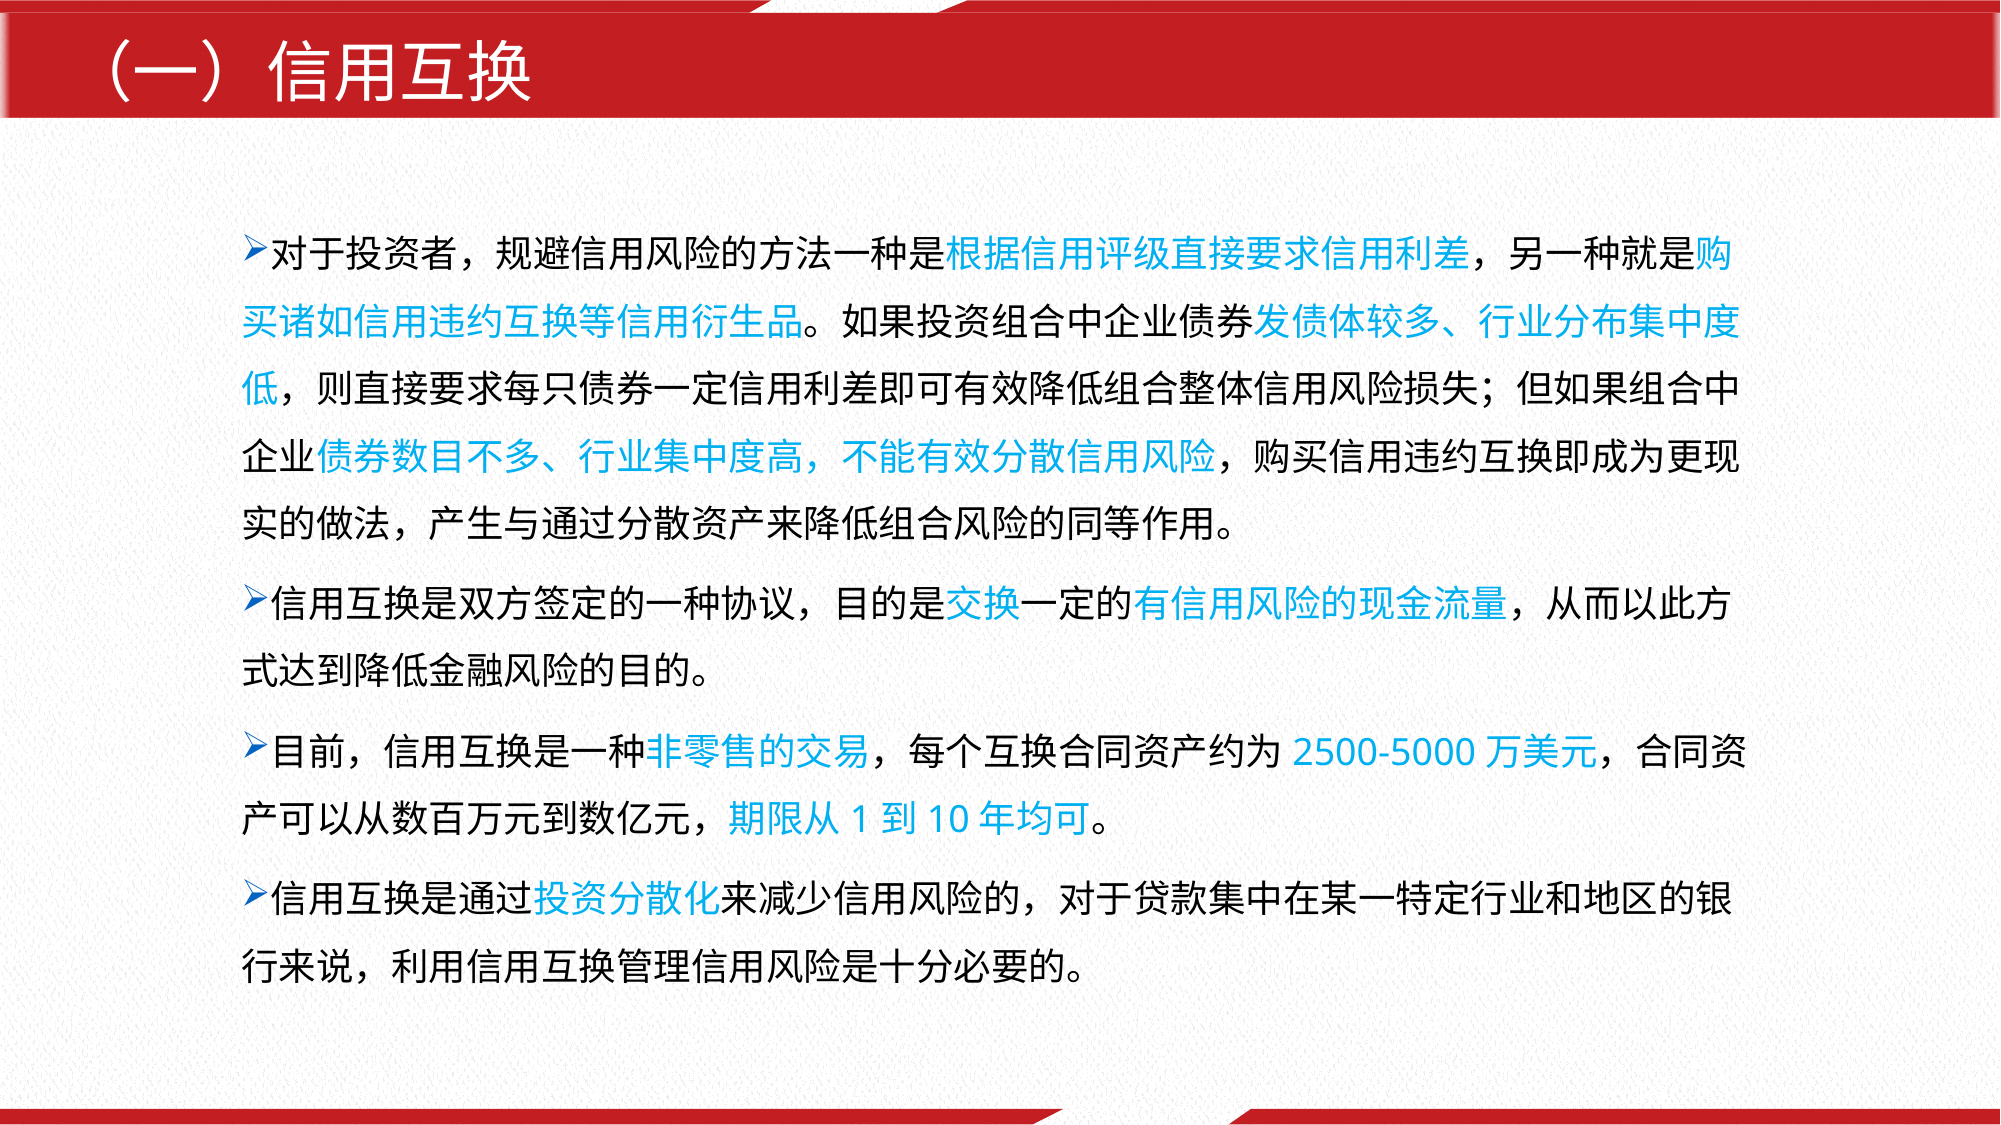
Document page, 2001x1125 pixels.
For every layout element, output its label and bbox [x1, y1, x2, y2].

picture [0, 12, 2000, 118]
text_box [0, 0, 2000, 12]
text_box [0, 118, 2000, 1125]
